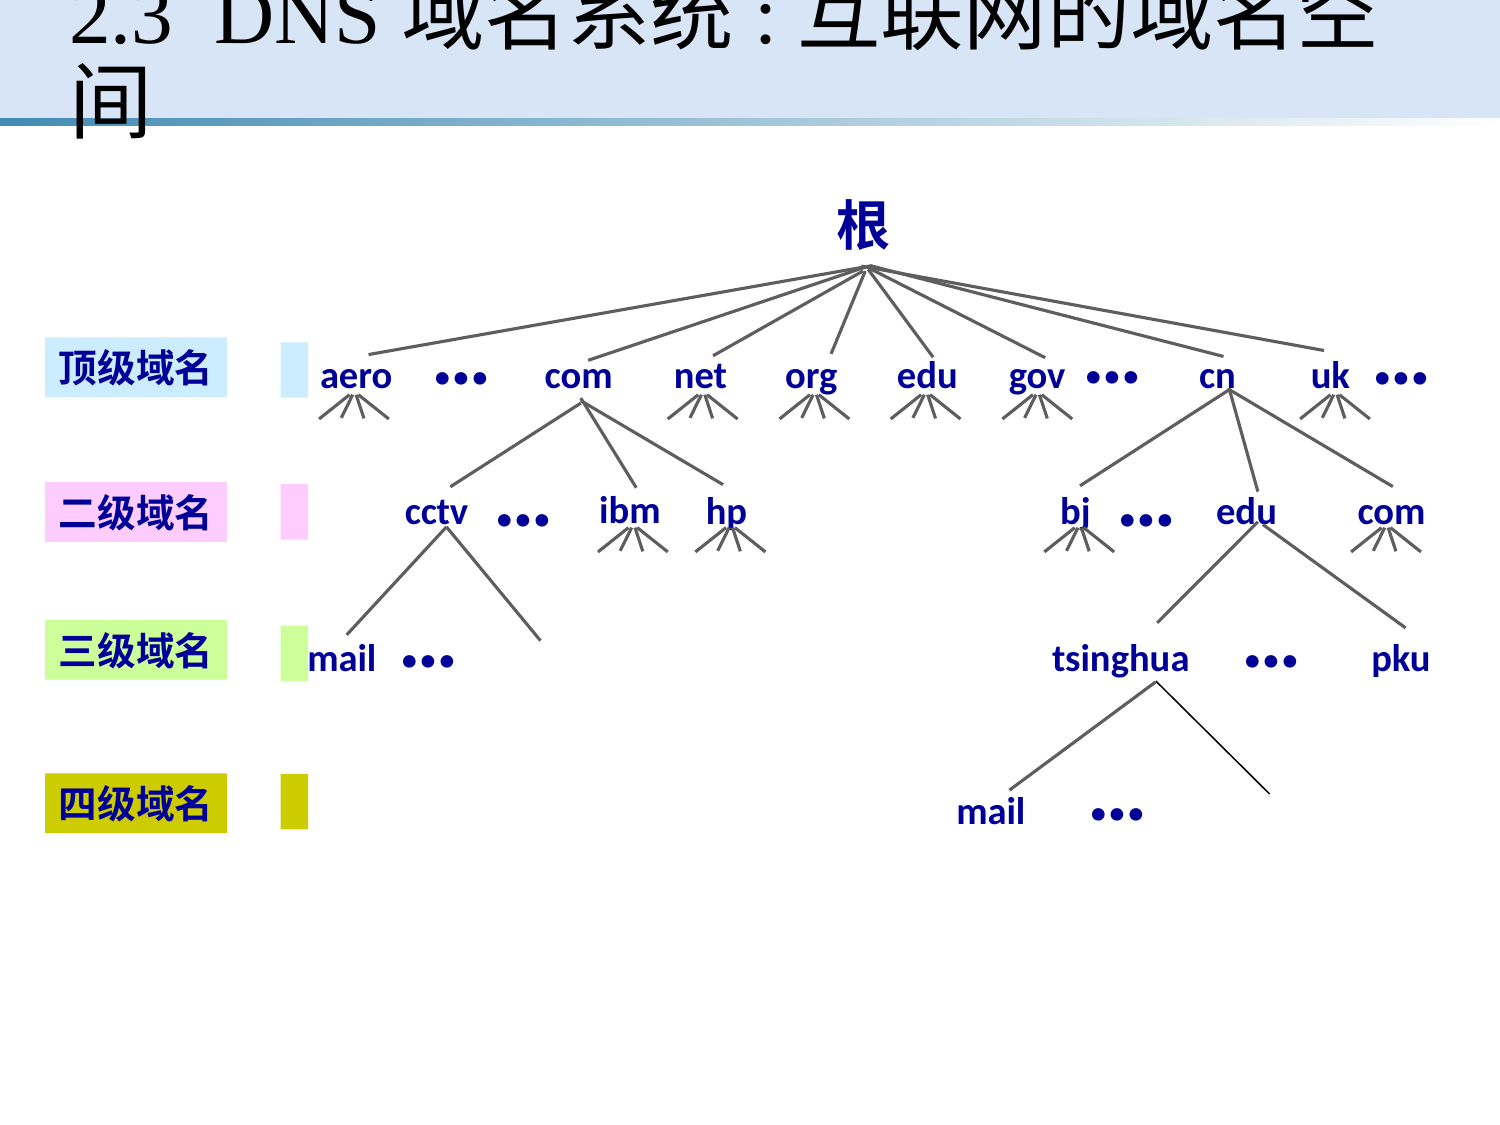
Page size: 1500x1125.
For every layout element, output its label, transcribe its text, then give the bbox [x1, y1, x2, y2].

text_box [44, 521, 1447, 694]
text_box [44, 265, 1448, 411]
text_box 根 [821, 190, 905, 258]
title 2.3 DNS域名系统:互联网的域名空间 [54, 0, 1446, 123]
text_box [44, 411, 1441, 521]
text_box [44, 694, 1270, 847]
